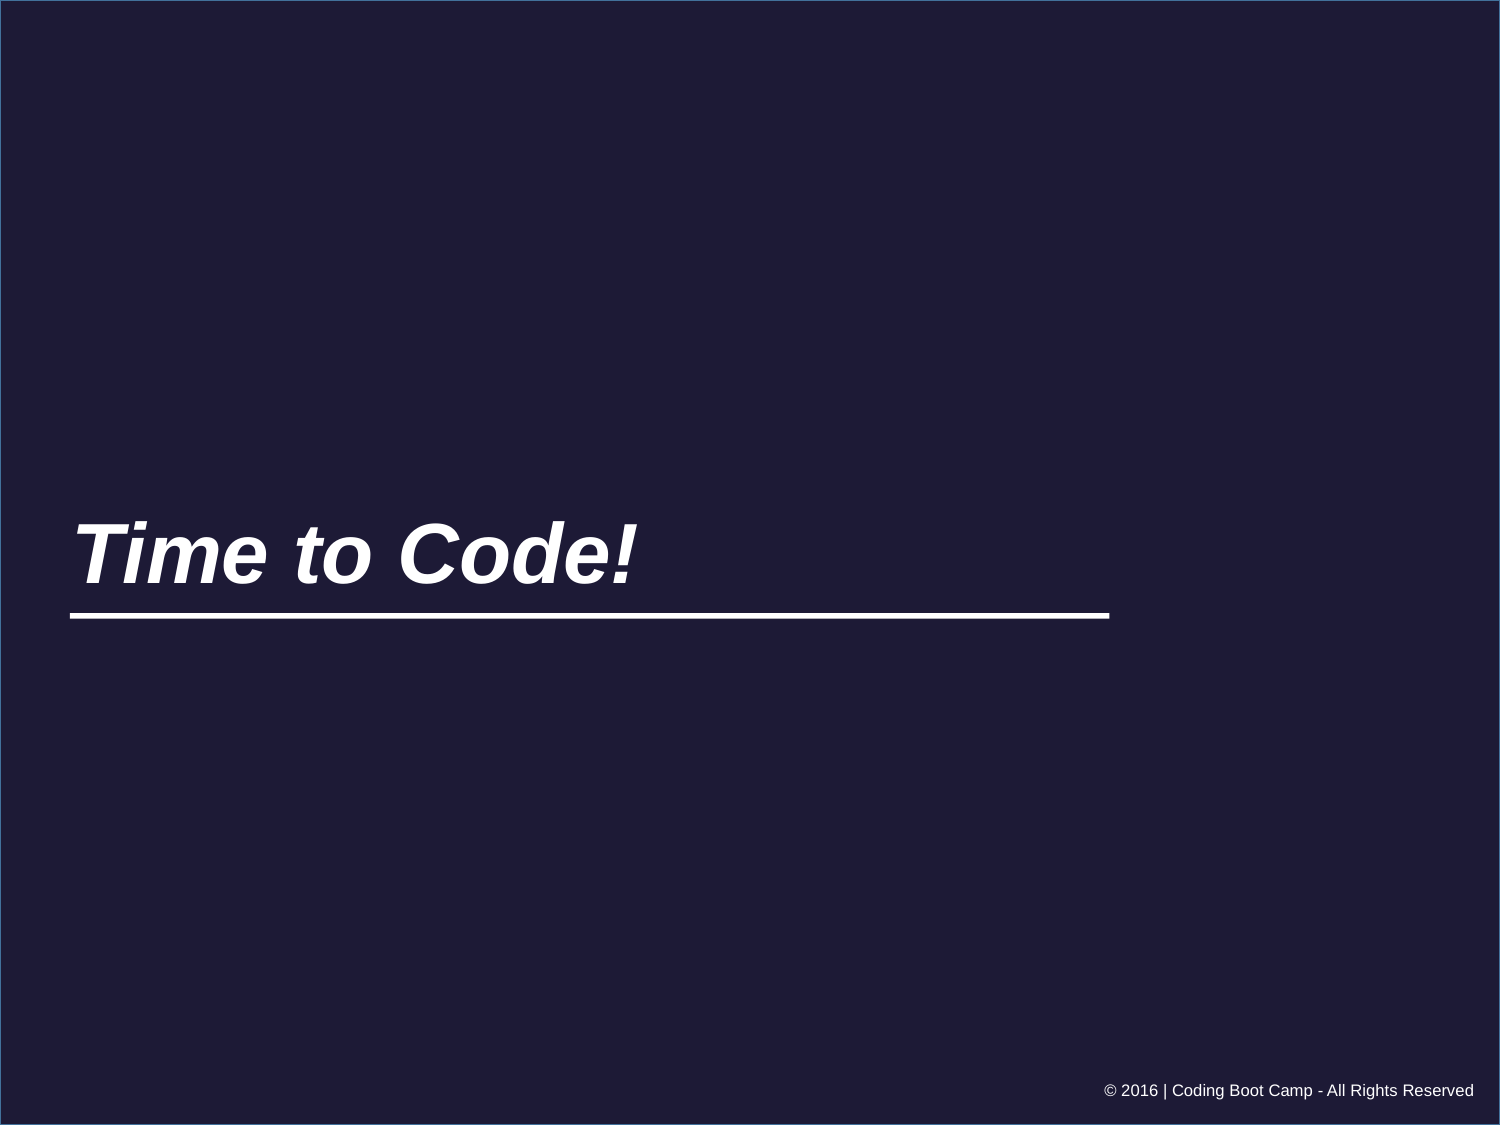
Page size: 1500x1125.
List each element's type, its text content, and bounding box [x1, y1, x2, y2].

title Time to Code! [63, 483, 1415, 628]
